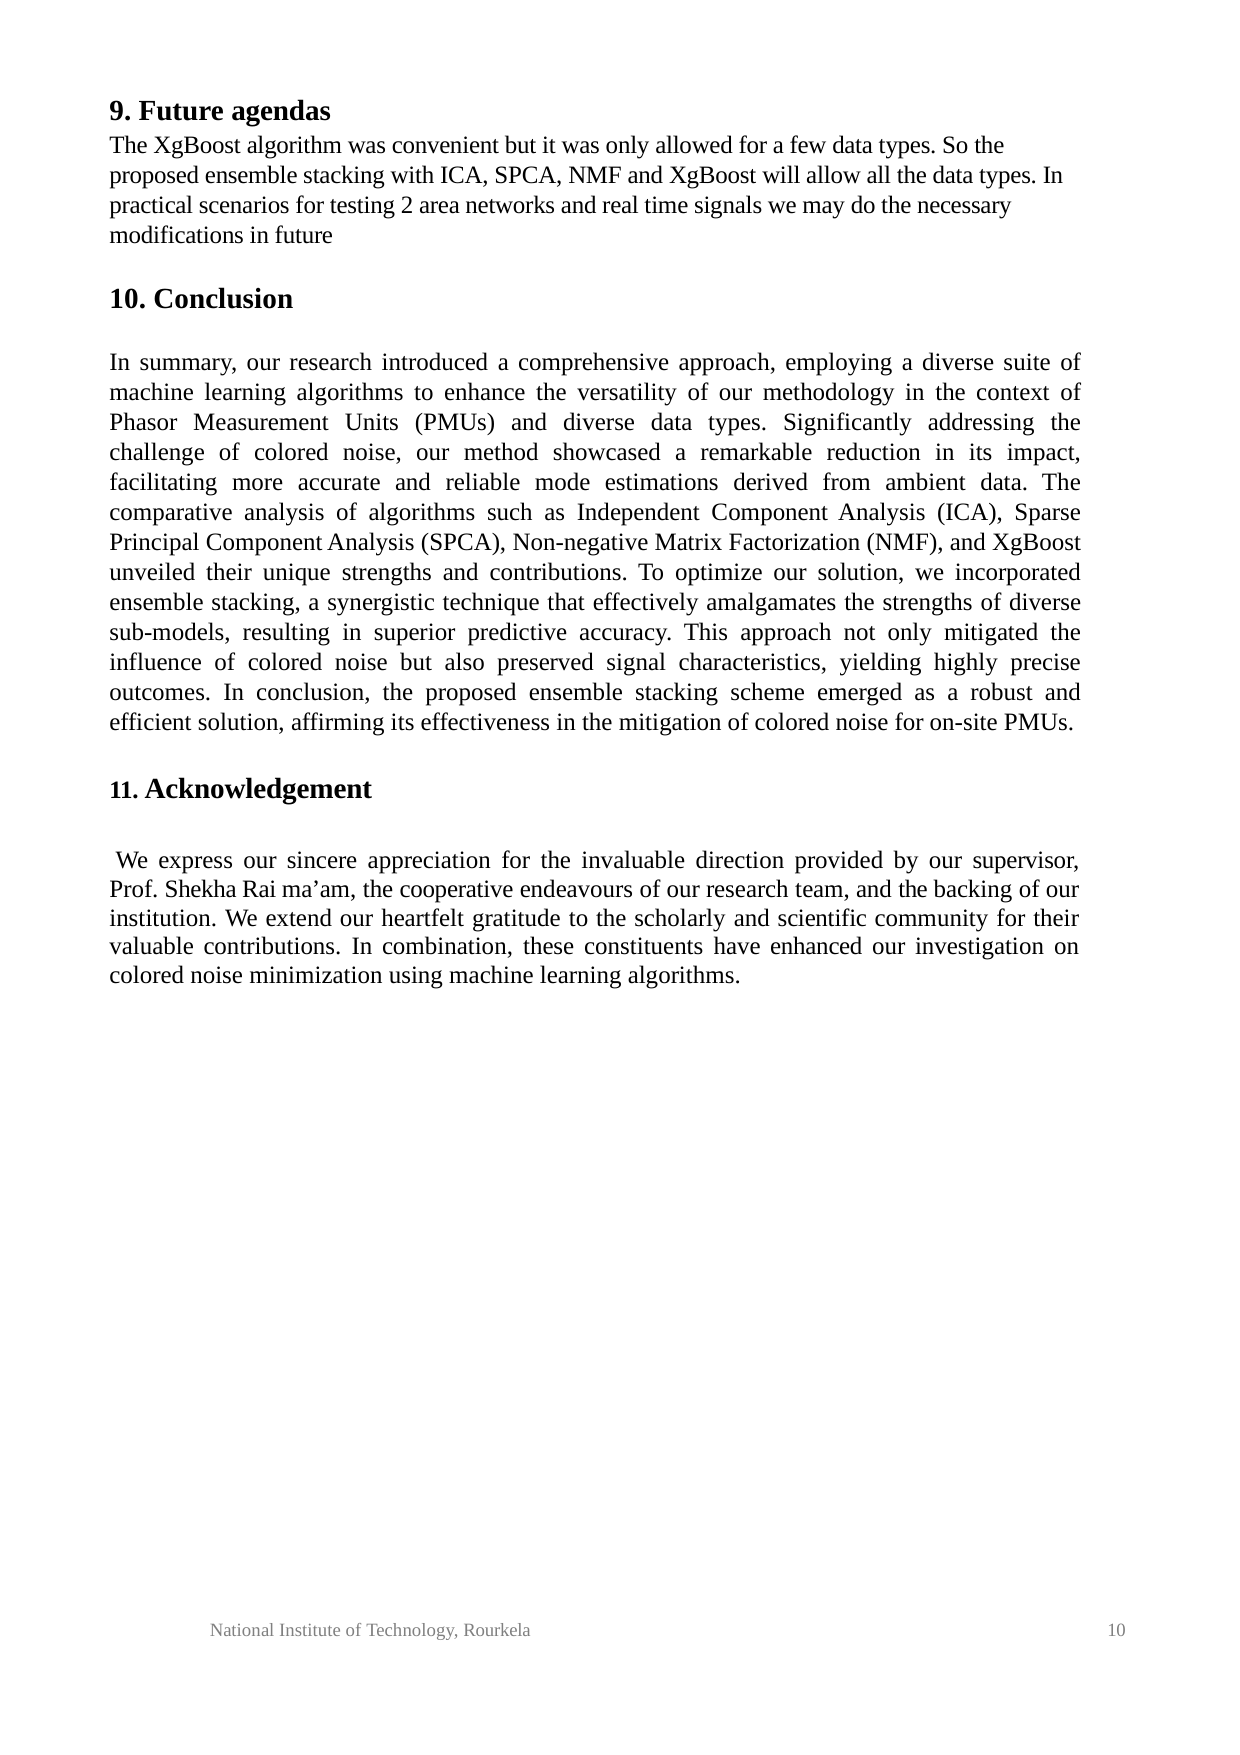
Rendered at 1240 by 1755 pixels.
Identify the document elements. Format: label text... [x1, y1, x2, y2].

text_box 9. Future agendas The XgBoost algorithm was convenient but it was only allowed for a few data types. So the proposed ensemble stacking with ICA, SPCA, NMF and XgBoost will allow all the data types. In practical scenarios for testing 2 area networks and real time signals we may do the necessary modifications in future 10. Conclusion In summary, our research introduced a comprehensive approach, employing a diverse suite of machine learning algorithms to enhance the versatility of our methodology in the context of Phasor Measurement Units (PMUs) and diverse data types. Significantly addressing the challenge of colored noise, our method showcased a remarkable reduction in its impact, facilitating more accurate and reliable mode estimations derived from ambient data. The comparative analysis of algorithms such as Independent Component Analysis (ICA), Sparse Principal Component Analysis (SPCA), Non-negative Matrix Factorization (NMF), and XgBoost unveiled their unique strengths and contributions. To optimize our solution, we incorporated ensemble stacking, a synergistic technique that effectively amalgamates the strengths of diverse sub-models, resulting in superior predictive accuracy. This approach not only mitigated the influence of colored noise but also preserved signal characteristics, yielding highly precise outcomes. In conclusion, the proposed ensemble stacking scheme emerged as a robust and efficient solution, affirming its effectiveness in the mitigation of colored noise for on-site PMUs. 11. Acknowledgement We express our sincere appreciation for the invaluable direction provided by our supervisor, Prof. Shekha Rai ma’am, the cooperative endeavours of our research team, and the backing of our institution. We extend our heartfelt gratitude to the scholarly and scientific community for their valuable contributions. In combination, these constituents have enhanced our investigation on colored noise minimization using machine learning algorithms. [107, 89, 1083, 1025]
slide_number 10 [1100, 1617, 1135, 1643]
footer National Institute of Technology, Rourkela [207, 1617, 536, 1755]
